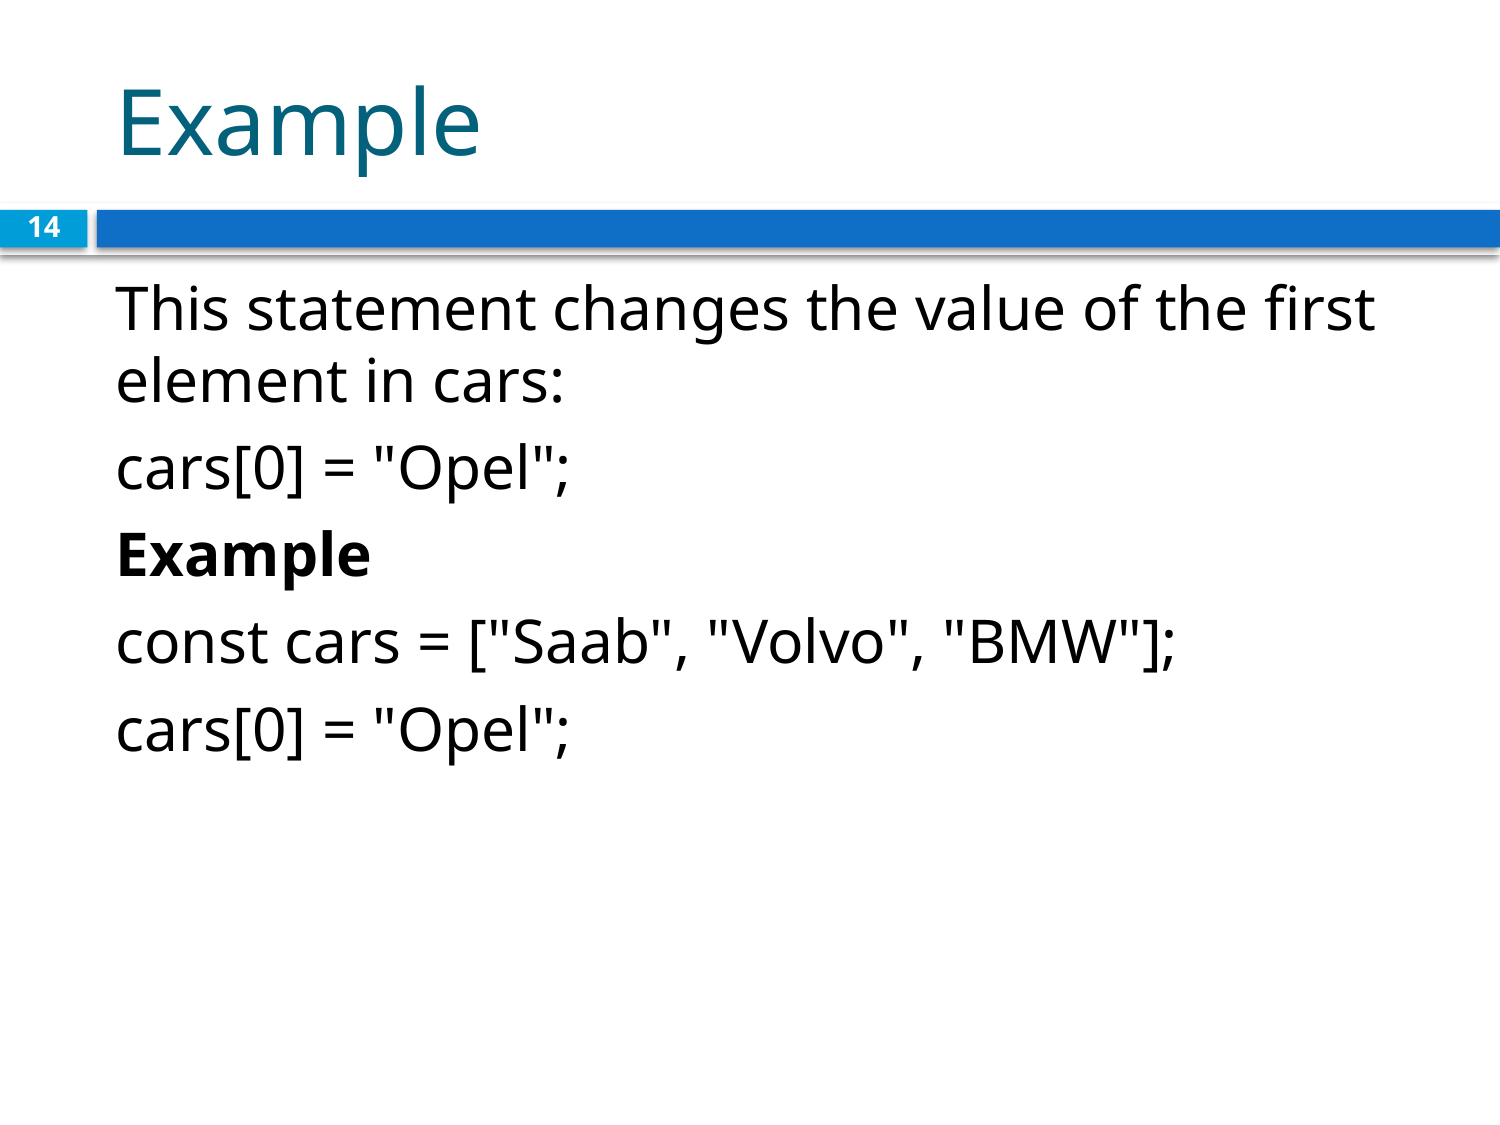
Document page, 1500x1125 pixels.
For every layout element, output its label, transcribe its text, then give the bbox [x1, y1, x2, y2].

title Example [100, 37, 1439, 201]
slide_number 14 [0, 208, 88, 249]
list This statement changes the value of the first element in cars: cars[0] = "Opel"; Example const cars = ["Saab", "Volvo", "BMW"]; cars[0] = "Opel"; [100, 262, 1439, 1001]
